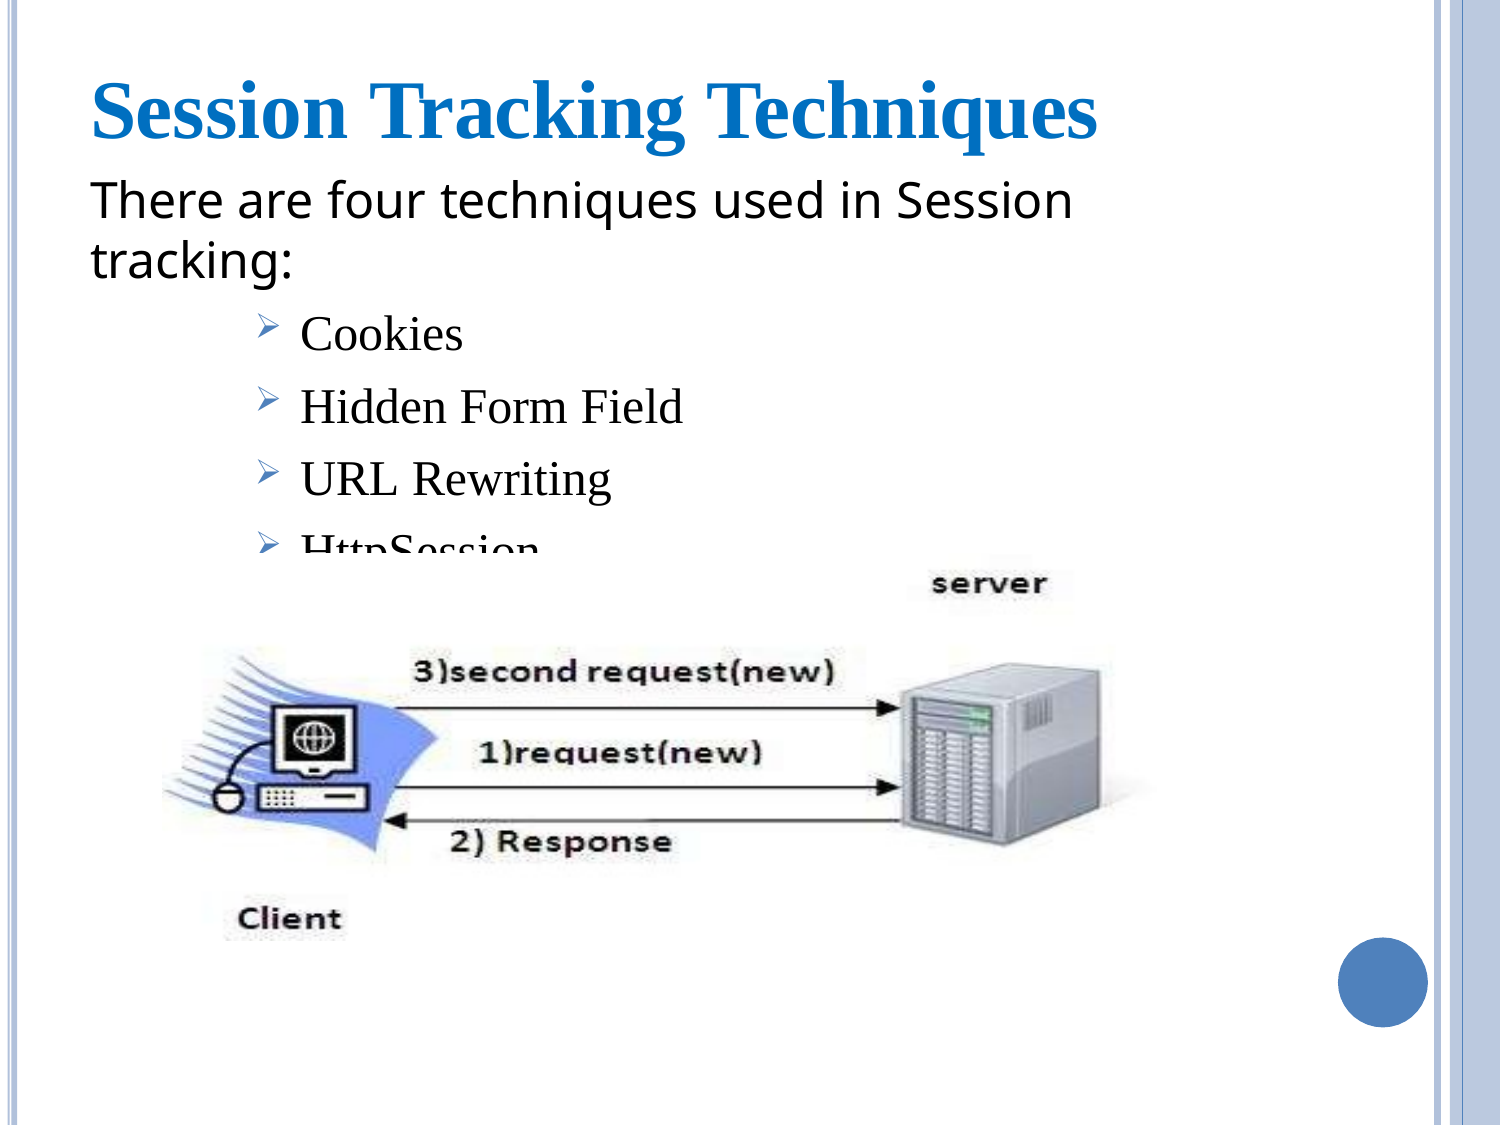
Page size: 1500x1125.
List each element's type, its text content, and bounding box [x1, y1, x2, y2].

text_box There are four techniques used in Session tracking: Cookies Hidden Form Field URL Rewriting HttpSession [87, 154, 1235, 579]
title Session Tracking Techniques [87, 52, 1113, 154]
picture [162, 553, 1157, 942]
